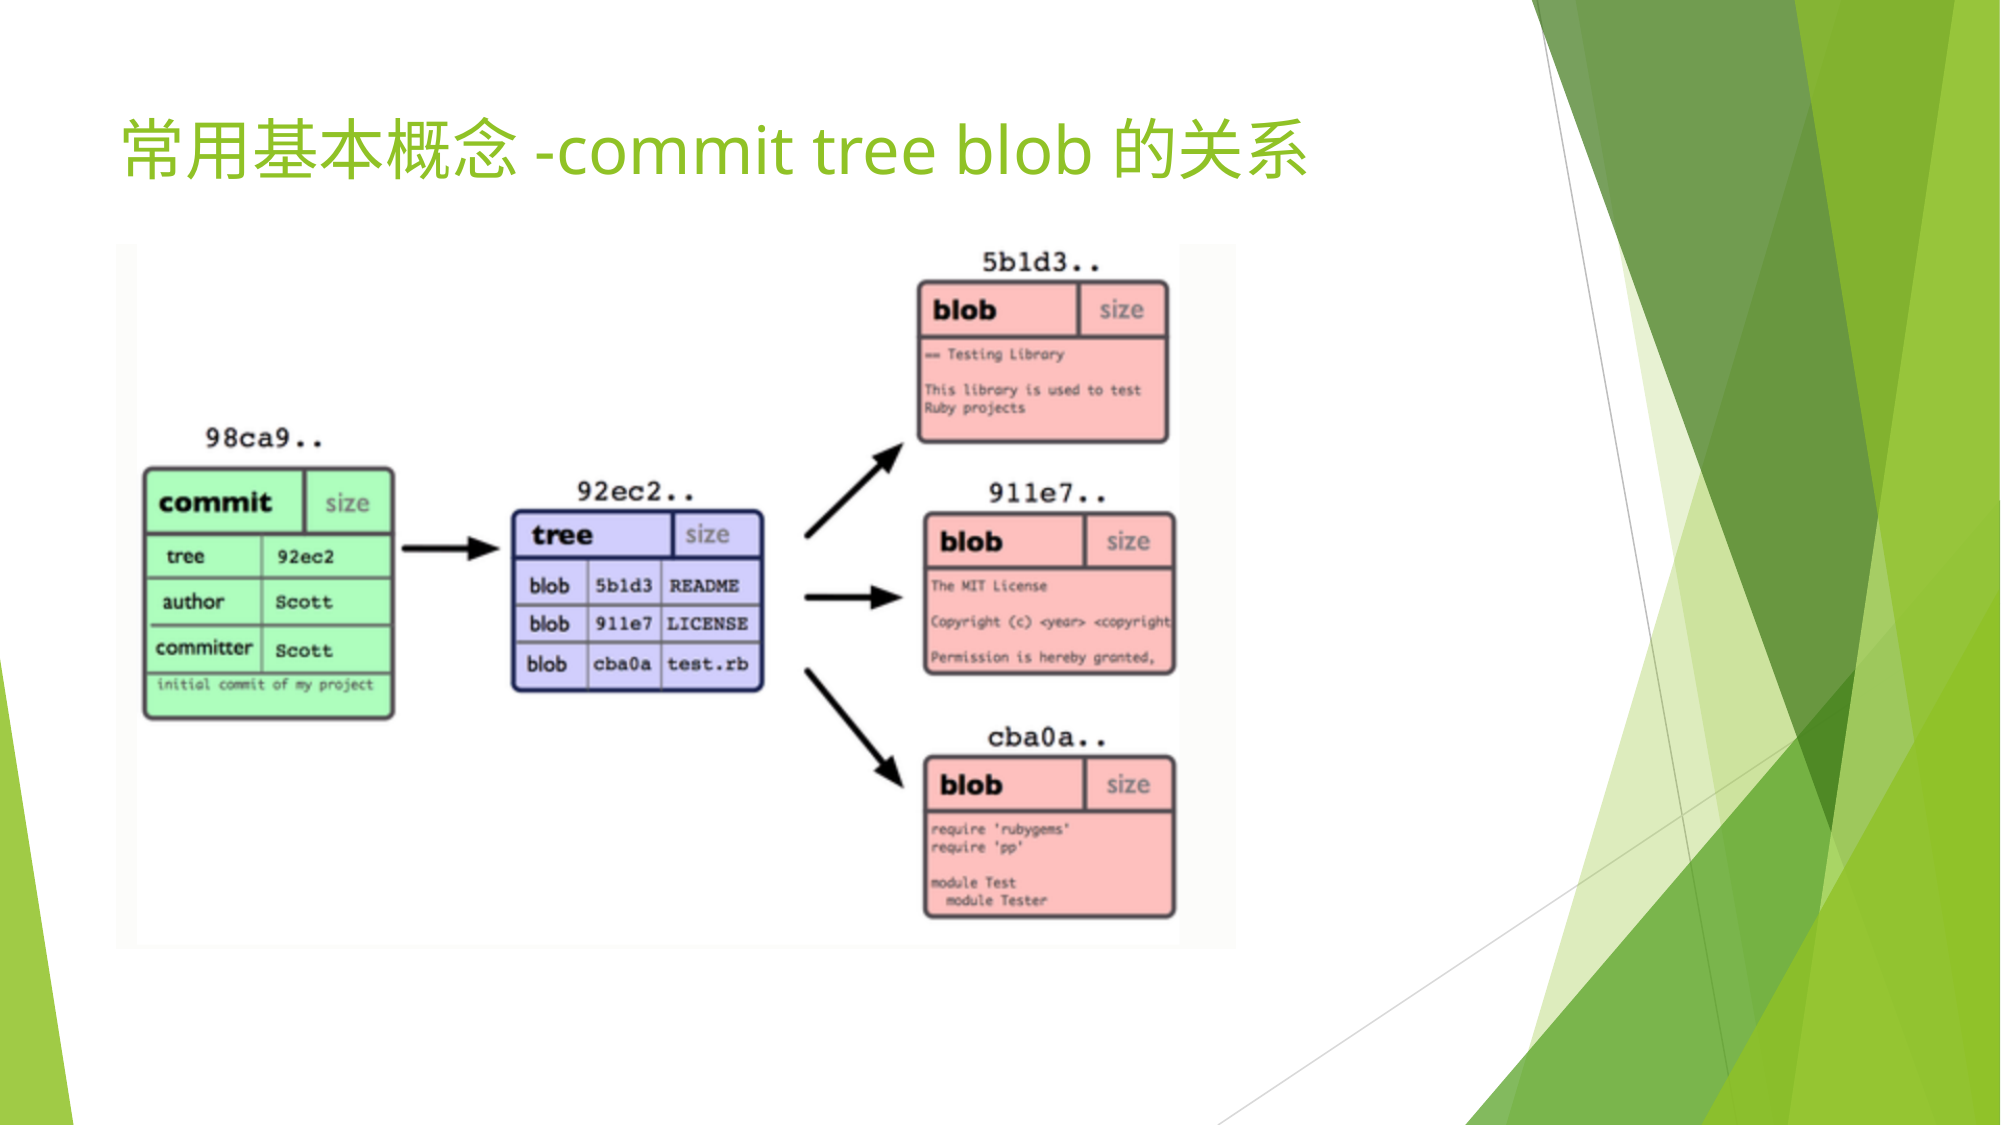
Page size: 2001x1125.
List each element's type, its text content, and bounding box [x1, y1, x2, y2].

title 常用基本概念-commit tree blob的关系 [110, 99, 1812, 219]
picture [116, 244, 1236, 950]
